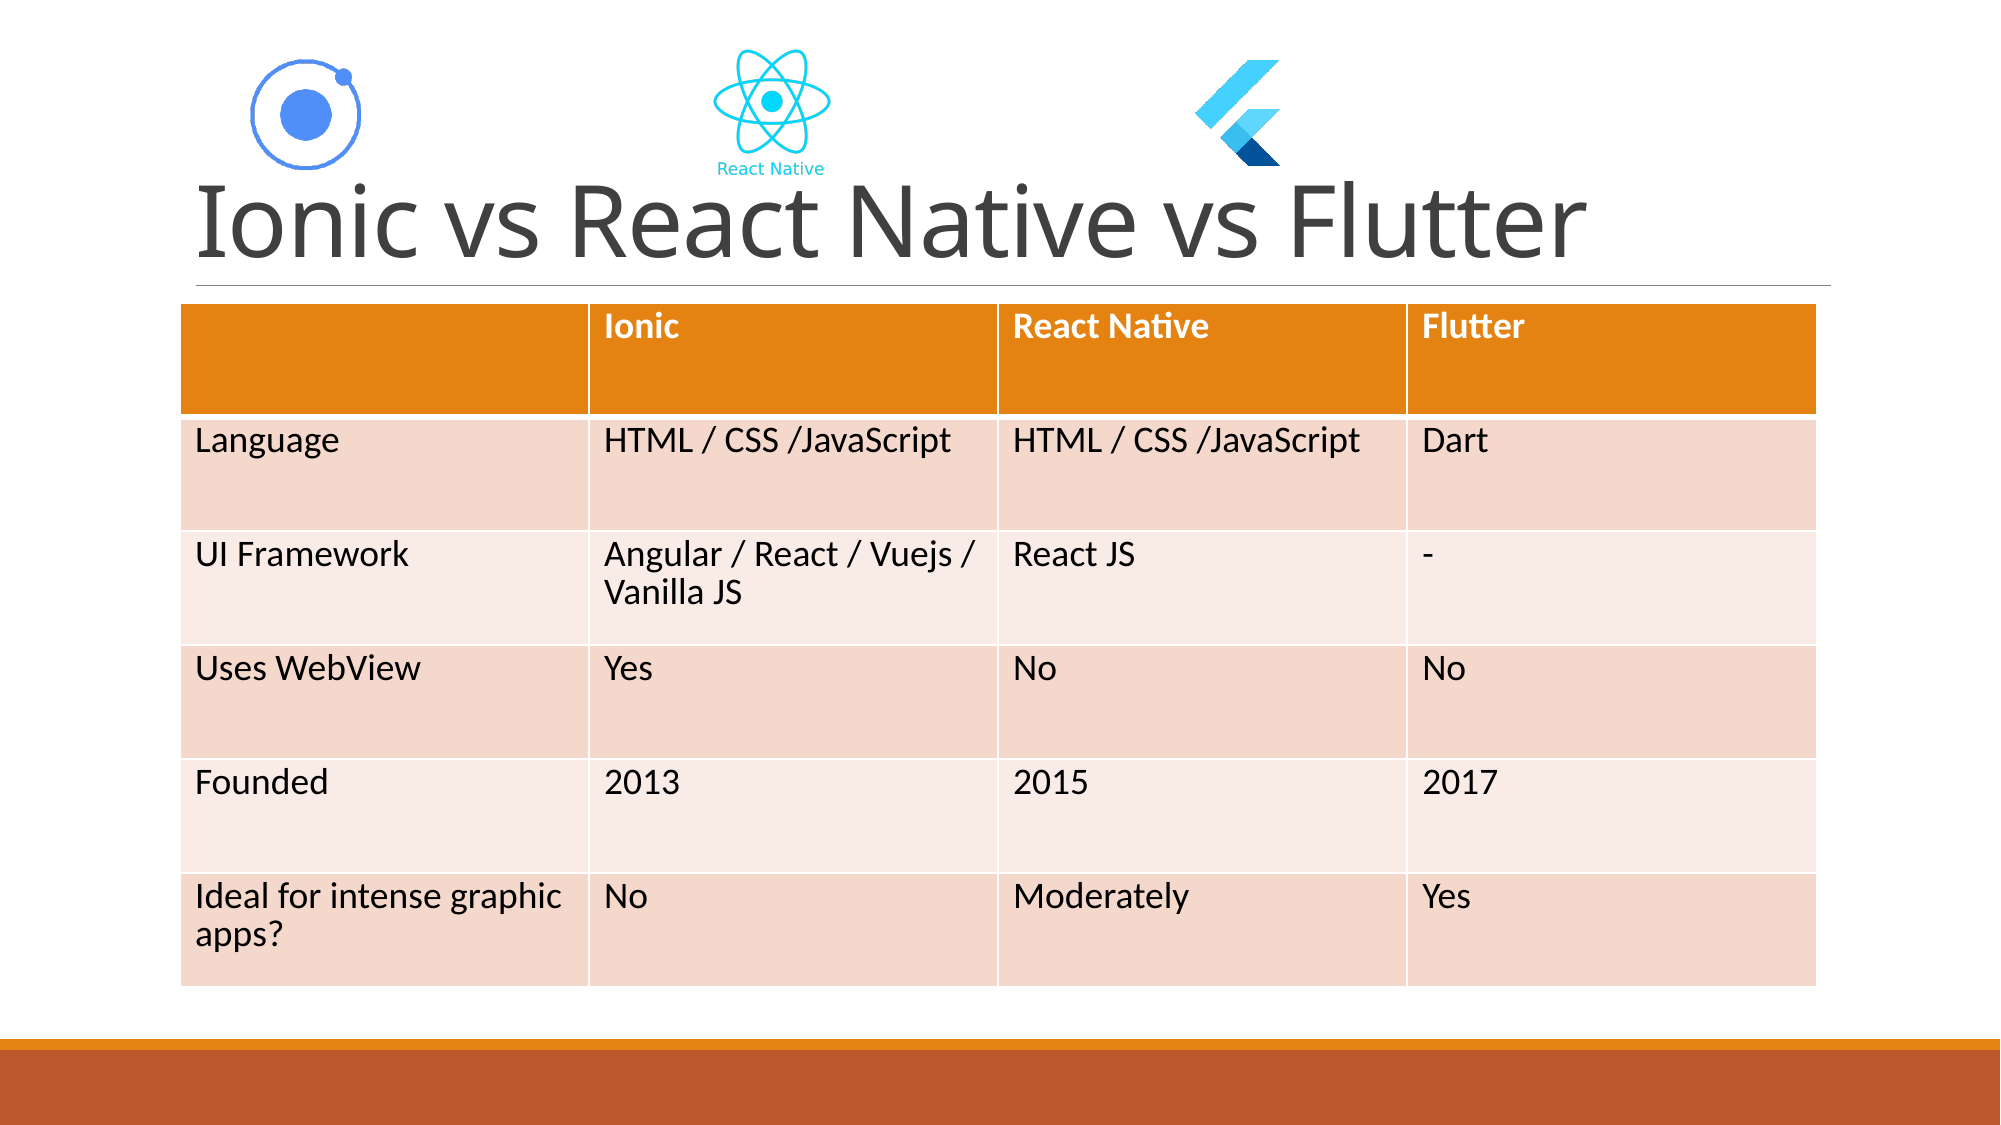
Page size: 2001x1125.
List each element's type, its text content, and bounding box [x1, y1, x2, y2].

table_cell HTML / CSS /JavaScript [999, 420, 1406, 530]
table_cell Ideal for intense graphic apps? [181, 874, 588, 986]
picture [712, 38, 832, 177]
table_header [181, 304, 588, 414]
table_header React Native [999, 304, 1406, 414]
table_header Ionic [590, 304, 997, 414]
table_cell Founded [181, 760, 588, 872]
picture [236, 46, 374, 184]
picture [1194, 60, 1281, 167]
table_header Flutter [1408, 304, 1816, 414]
table_cell 2015 [999, 760, 1406, 872]
table_cell Angular / React / Vuejs / Vanilla JS [590, 532, 997, 644]
title Ionic vs React Native vs Flutter [180, 47, 1830, 285]
table_cell React JS [999, 532, 1406, 644]
table_cell 2013 [590, 760, 997, 872]
table_cell Language [181, 420, 588, 530]
table_cell Yes [1408, 874, 1816, 986]
table_cell No [590, 874, 997, 986]
table_cell HTML / CSS /JavaScript [590, 420, 997, 530]
table_cell No [1408, 646, 1816, 758]
table_cell Dart [1408, 420, 1816, 530]
table_cell Uses WebView [181, 646, 588, 758]
table_cell No [999, 646, 1406, 758]
table_cell Moderately [999, 874, 1406, 986]
table_cell 2017 [1408, 760, 1816, 872]
table_cell - [1408, 532, 1816, 644]
table_cell UI Framework [181, 532, 588, 644]
table_cell Yes [590, 646, 997, 758]
